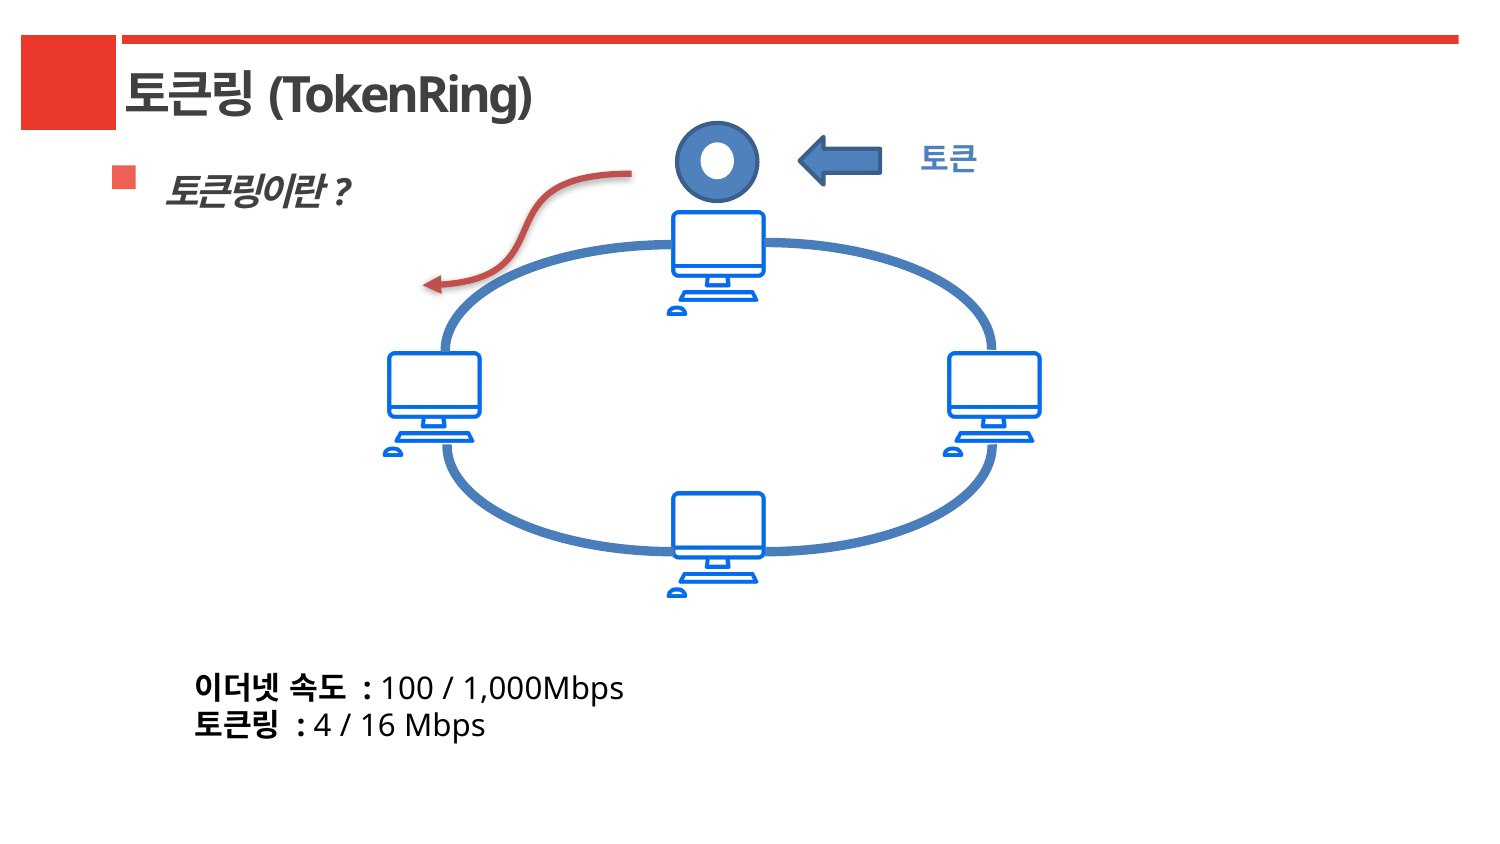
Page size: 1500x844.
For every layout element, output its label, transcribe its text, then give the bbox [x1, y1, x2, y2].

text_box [111, 160, 482, 222]
picture [662, 491, 769, 598]
text_box 이더넷 속도 : 100 / 1,000Mbps 토큰링 : 4 / 16 Mbps [179, 660, 1420, 751]
text_box [764, 241, 993, 350]
text_box [765, 444, 989, 553]
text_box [676, 122, 758, 202]
text_box 토큰링(TokenRing) [126, 54, 1117, 130]
text_box [444, 244, 673, 352]
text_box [15, 35, 123, 130]
text_box [797, 134, 883, 187]
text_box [422, 173, 632, 286]
text_box 토큰 [906, 131, 1001, 184]
text_box [120, 33, 1461, 46]
picture [938, 351, 1045, 457]
picture [379, 351, 485, 457]
picture [662, 210, 769, 317]
text_box [450, 444, 675, 553]
